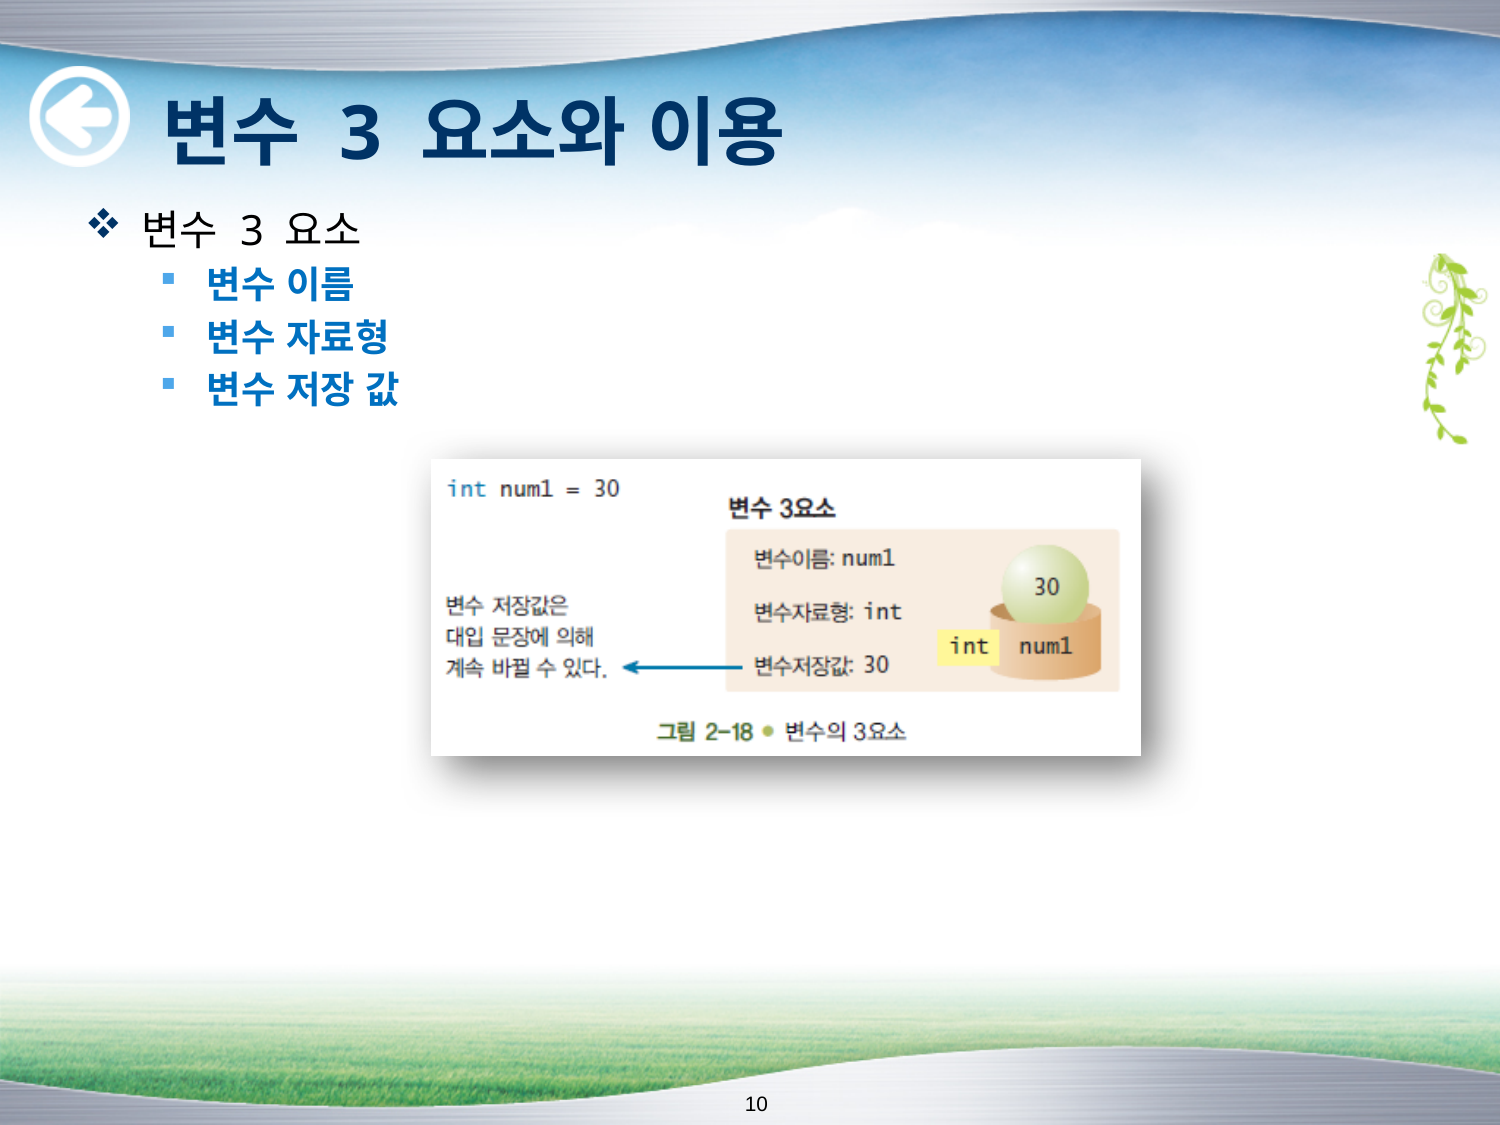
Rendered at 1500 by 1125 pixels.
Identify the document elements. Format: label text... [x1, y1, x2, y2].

picture [0, 0, 1500, 1125]
title 변수 3 요소와 이용 [147, 77, 1424, 181]
list 변수 3 요소 변수 이름 변수 자료형 변수 저장 값 [69, 196, 1414, 1071]
slide_number 10 [687, 1082, 826, 1125]
